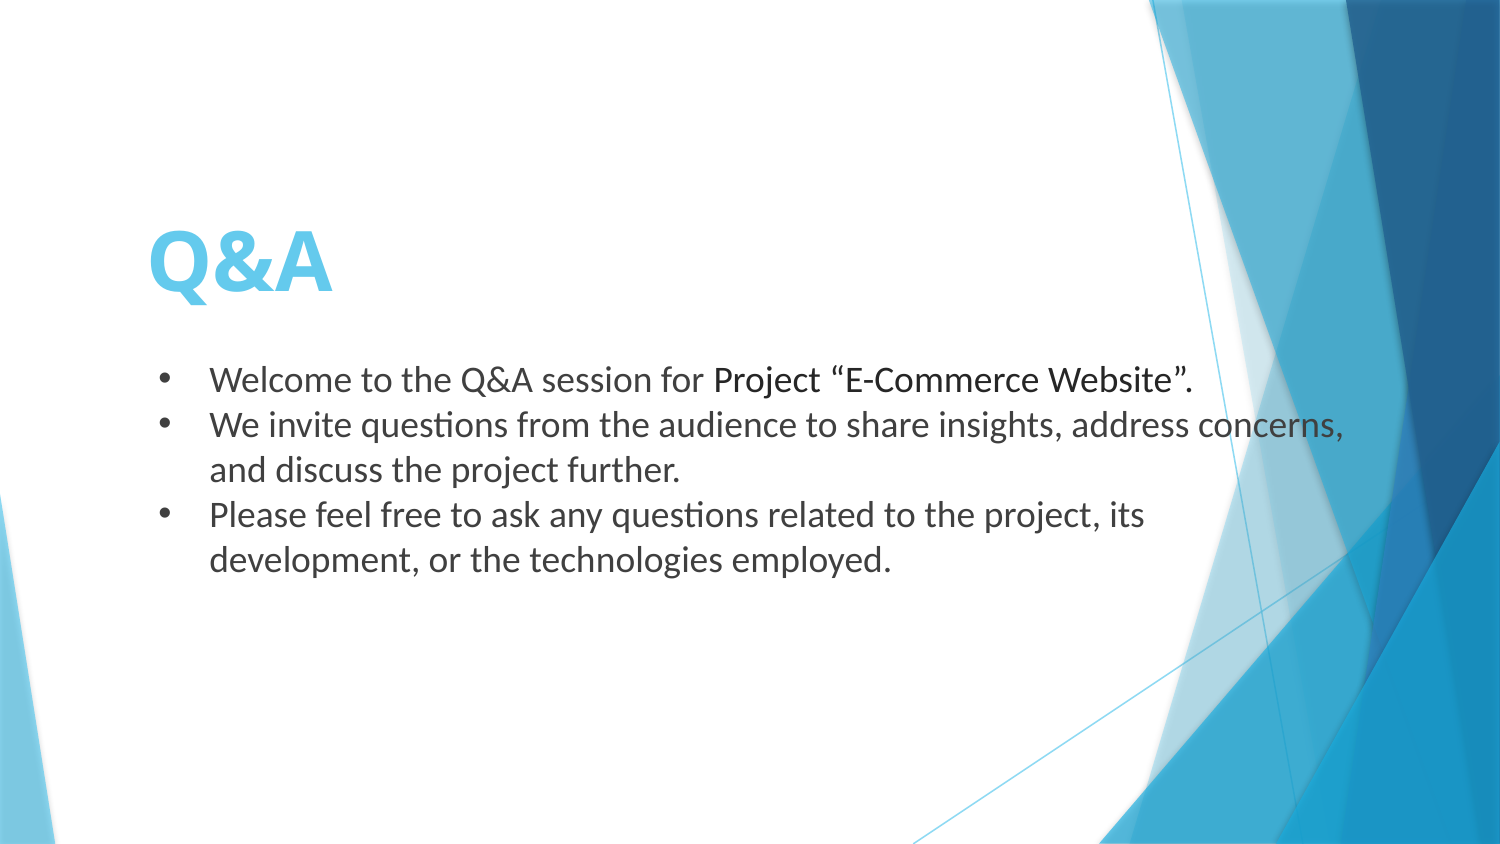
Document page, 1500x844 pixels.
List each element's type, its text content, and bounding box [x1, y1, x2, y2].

list Welcome to the Q&A session for Project “E-Commerce Website”. We invite questions from the audience to share insights, address concerns, and discuss the project further. Please feel free to ask any questions related to the project, its development, or the technologies employed. [119, 340, 1381, 711]
title Q&A [131, 132, 1393, 221]
